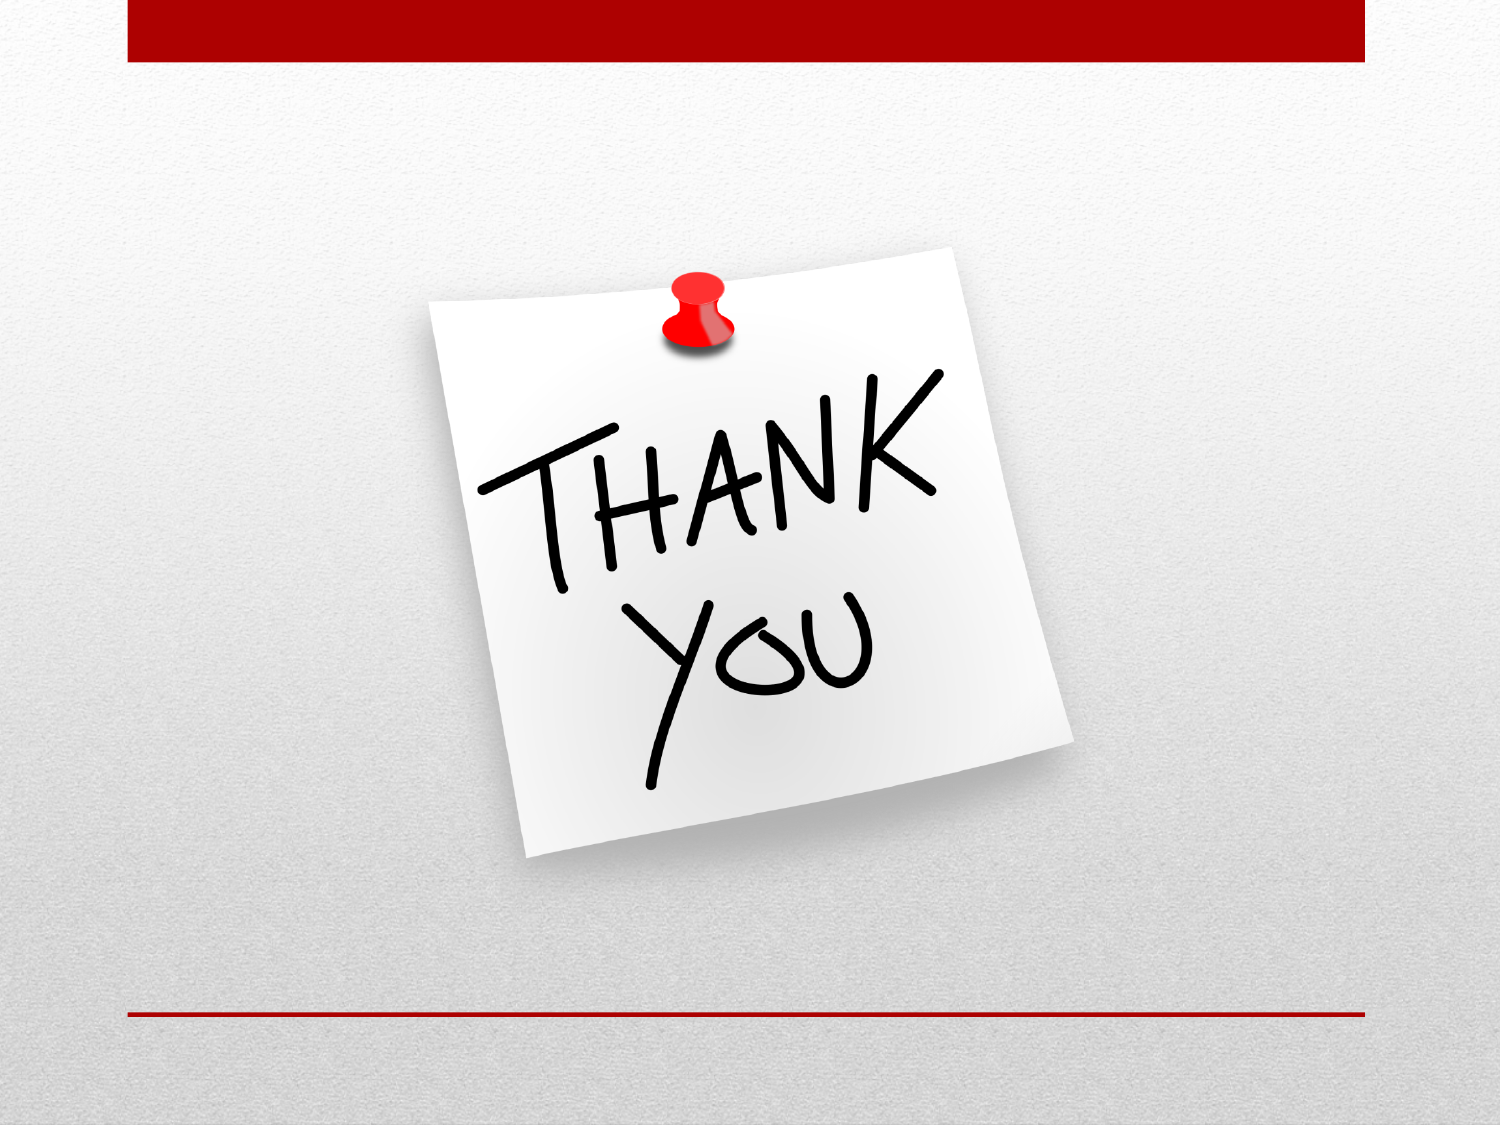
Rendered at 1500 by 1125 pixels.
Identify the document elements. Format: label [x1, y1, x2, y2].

picture [359, 183, 1129, 954]
